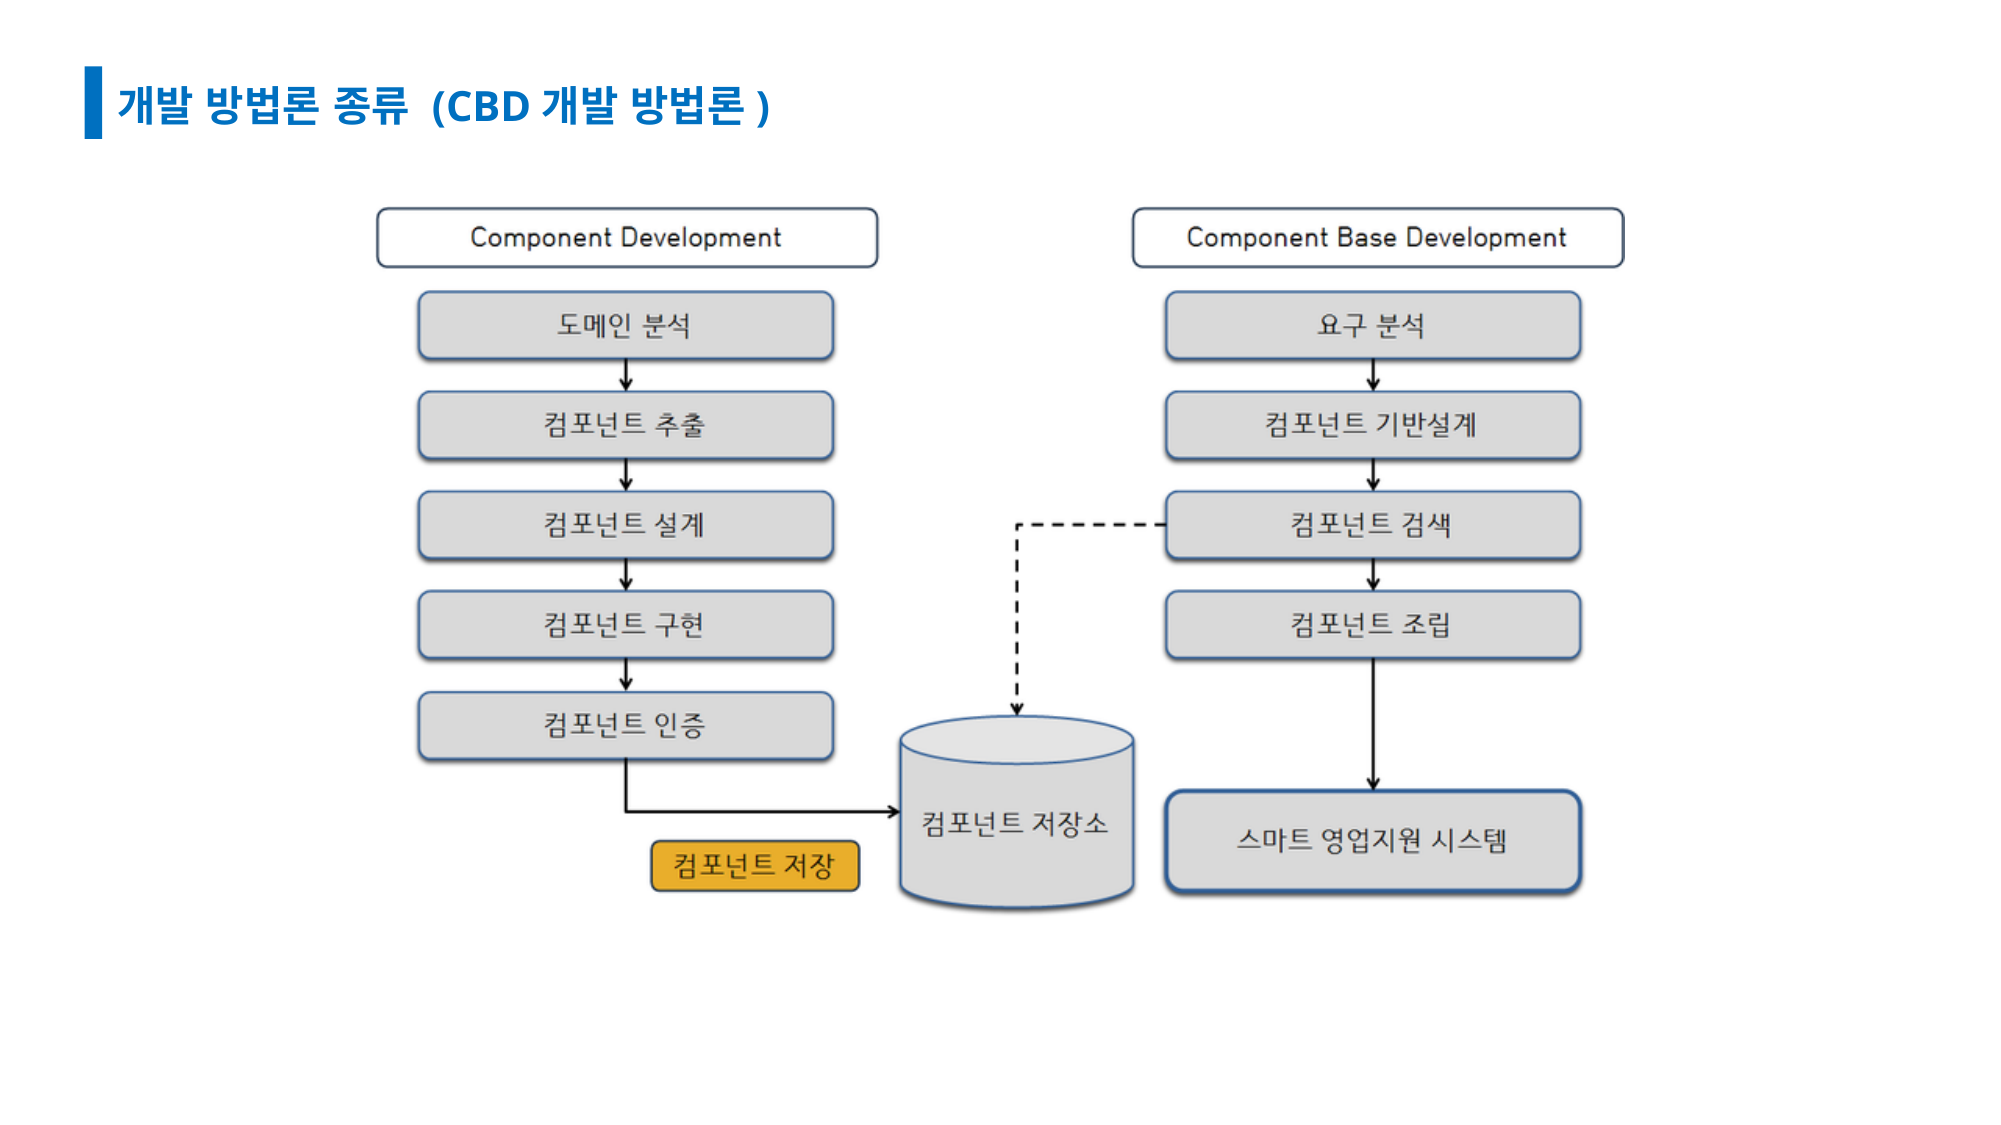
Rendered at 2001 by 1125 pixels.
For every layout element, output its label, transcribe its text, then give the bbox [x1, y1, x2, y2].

picture [374, 206, 1625, 939]
text_box 개발 방법론 종류 (CBD개발 방법론) [103, 66, 1029, 139]
text_box [83, 65, 103, 140]
